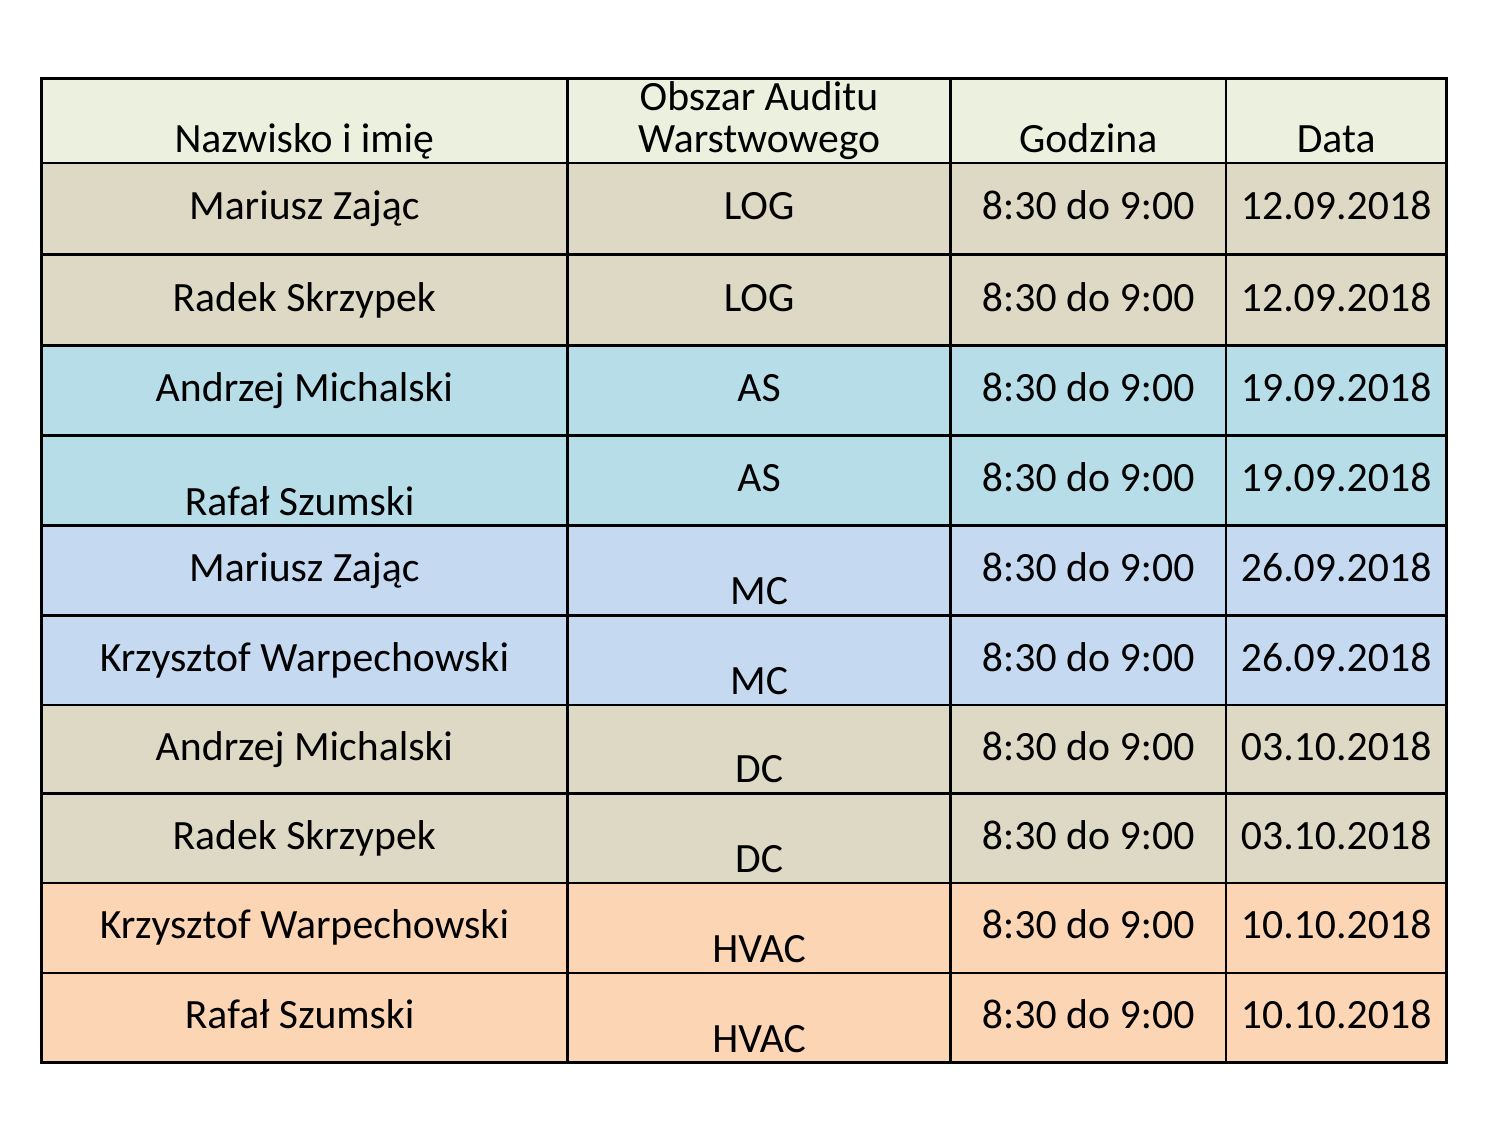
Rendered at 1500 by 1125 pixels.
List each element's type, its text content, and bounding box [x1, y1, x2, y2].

table_cell 8:30 do 9:00 [952, 347, 1225, 434]
table_cell AS [569, 437, 949, 524]
table_cell Krzysztof Warpechowski [43, 617, 566, 704]
table_cell 10.10.2018 [1227, 884, 1445, 972]
table_header Godzina [952, 80, 1225, 162]
table_cell 26.09.2018 [1227, 527, 1445, 614]
table_cell MC [569, 617, 949, 704]
table_cell Rafał Szumski [43, 974, 566, 1061]
table_cell 12.09.2018 [1227, 164, 1445, 253]
table_cell 8:30 do 9:00 [952, 164, 1225, 253]
table_cell HVAC [569, 884, 949, 972]
table_cell 03.10.2018 [1227, 706, 1445, 792]
table_cell 19.09.2018 [1227, 437, 1445, 524]
table_cell 26.09.2018 [1227, 617, 1445, 704]
table_cell LOG [569, 164, 949, 253]
table_cell LOG [569, 256, 949, 344]
table_header Obszar Auditu Warstwowego [569, 80, 949, 162]
table_cell 8:30 do 9:00 [952, 974, 1225, 1061]
table_cell MC [569, 527, 949, 614]
table_header Data [1227, 80, 1445, 162]
table_cell 8:30 do 9:00 [952, 617, 1225, 704]
table_cell Andrzej Michalski [43, 347, 566, 434]
table_cell Radek Skrzypek [43, 795, 566, 882]
table_cell AS [569, 347, 949, 434]
table_cell Mariusz Zając [43, 164, 566, 253]
table_cell Radek Skrzypek [43, 256, 566, 344]
table_cell DC [569, 706, 949, 792]
table_cell Rafał Szumski [43, 437, 566, 524]
table_cell 8:30 do 9:00 [952, 437, 1225, 524]
table_cell HVAC [569, 974, 949, 1061]
table_cell 12.09.2018 [1227, 256, 1445, 344]
table_cell 8:30 do 9:00 [952, 706, 1225, 792]
table_cell 03.10.2018 [1227, 795, 1445, 882]
table_cell 8:30 do 9:00 [952, 256, 1225, 344]
table_cell DC [569, 795, 949, 882]
table_header Nazwisko i imię [43, 80, 566, 162]
table_cell Krzysztof Warpechowski [43, 884, 566, 972]
table_cell 8:30 do 9:00 [952, 884, 1225, 972]
table_cell 19.09.2018 [1227, 347, 1445, 434]
table_cell Andrzej Michalski [43, 706, 566, 792]
table_cell 10.10.2018 [1227, 974, 1445, 1061]
table_cell Mariusz Zając [43, 527, 566, 614]
table_cell 8:30 do 9:00 [952, 527, 1225, 614]
table_cell 8:30 do 9:00 [952, 795, 1225, 882]
